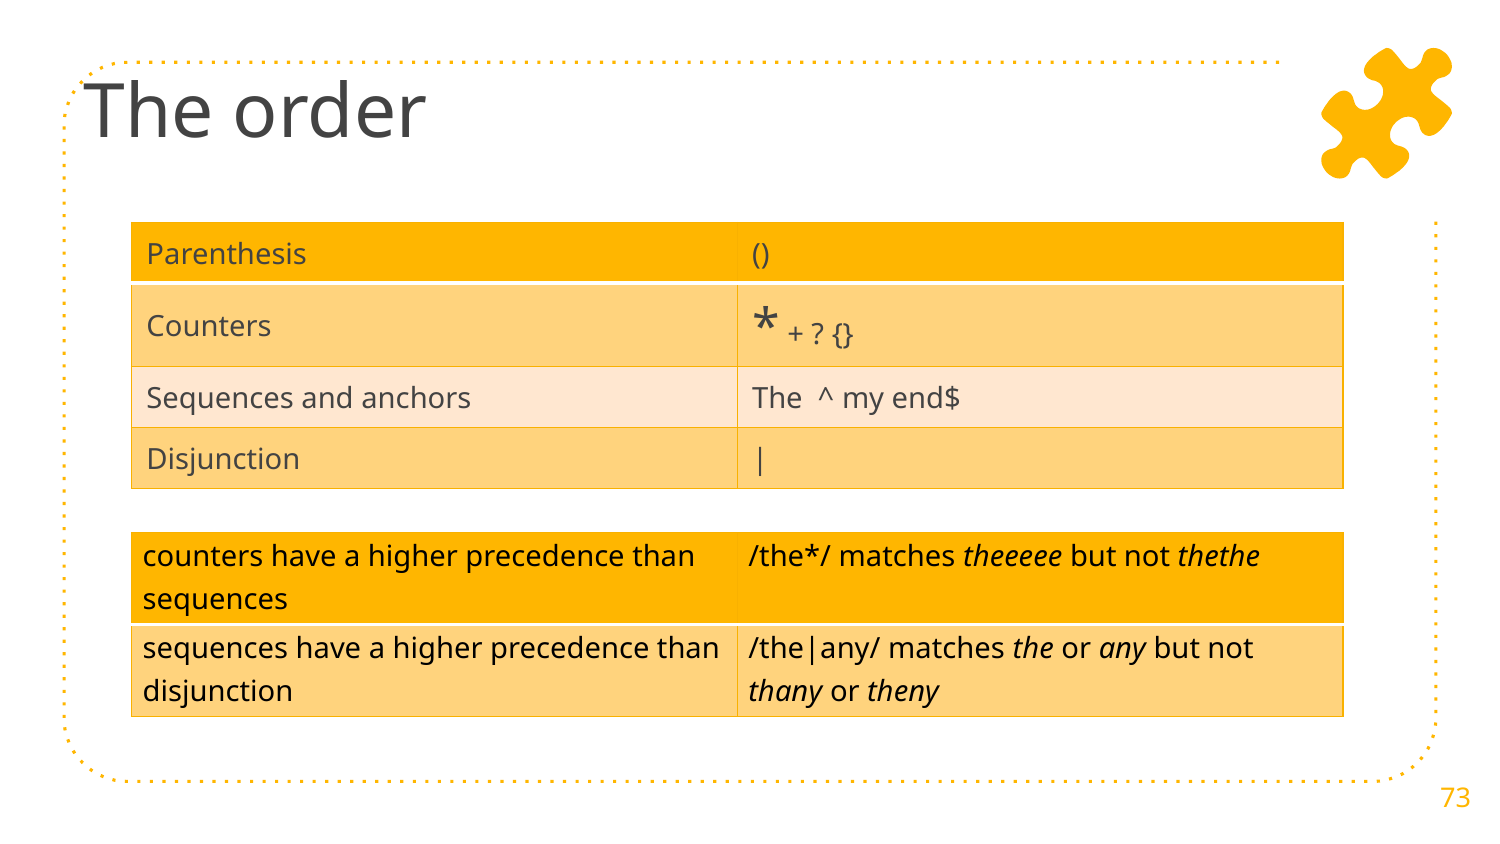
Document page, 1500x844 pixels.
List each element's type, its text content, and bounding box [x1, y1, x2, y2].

table_header counters have a higher precedence than sequences [132, 533, 737, 623]
slide_number 73 [1411, 753, 1500, 844]
title The order [68, 48, 1195, 189]
table_cell | [738, 428, 1342, 488]
table_header Parenthesis [132, 223, 737, 281]
table_cell The ^ my end$ [738, 367, 1342, 427]
table_cell sequences have a higher precedence than disjunction [132, 626, 737, 716]
table_cell Sequences and anchors [132, 367, 737, 427]
table_cell Disjunction [132, 428, 737, 488]
table_cell /the|any/ matches the or any but not thany or theny [738, 626, 1342, 716]
table_header /the*/ matches theeeee but not thethe [738, 533, 1342, 623]
table_header () [738, 223, 1342, 281]
table_cell Counters [132, 285, 737, 366]
text_box [1321, 47, 1452, 179]
table_cell * + ? {} [738, 285, 1342, 366]
